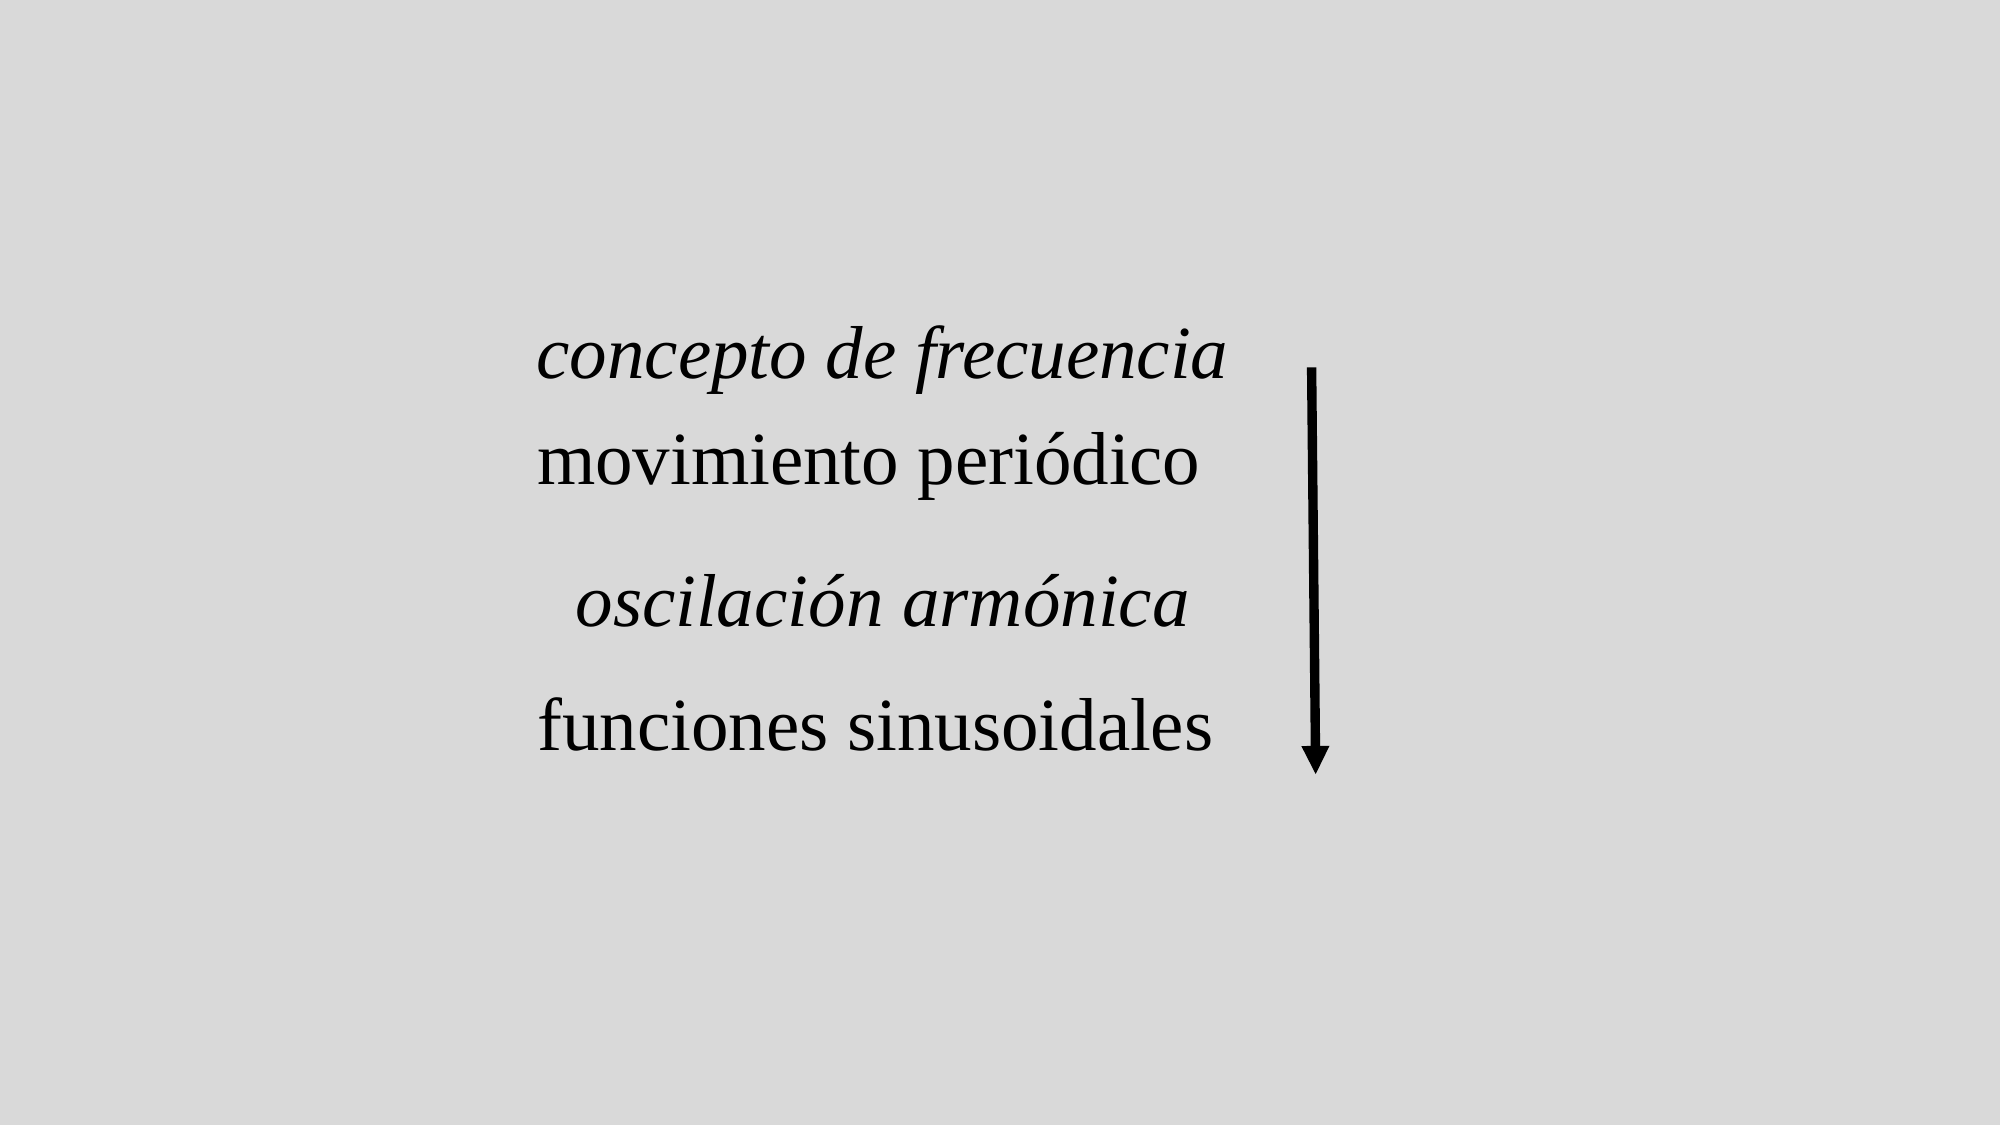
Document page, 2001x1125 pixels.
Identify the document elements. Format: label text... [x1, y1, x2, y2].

text_box oscilación armónica [560, 544, 1205, 649]
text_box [1311, 367, 1316, 775]
text_box funciones sinusoidales [522, 668, 1248, 773]
text_box concepto de frecuencia [521, 295, 1244, 401]
text_box movimiento periódico [522, 401, 1254, 507]
